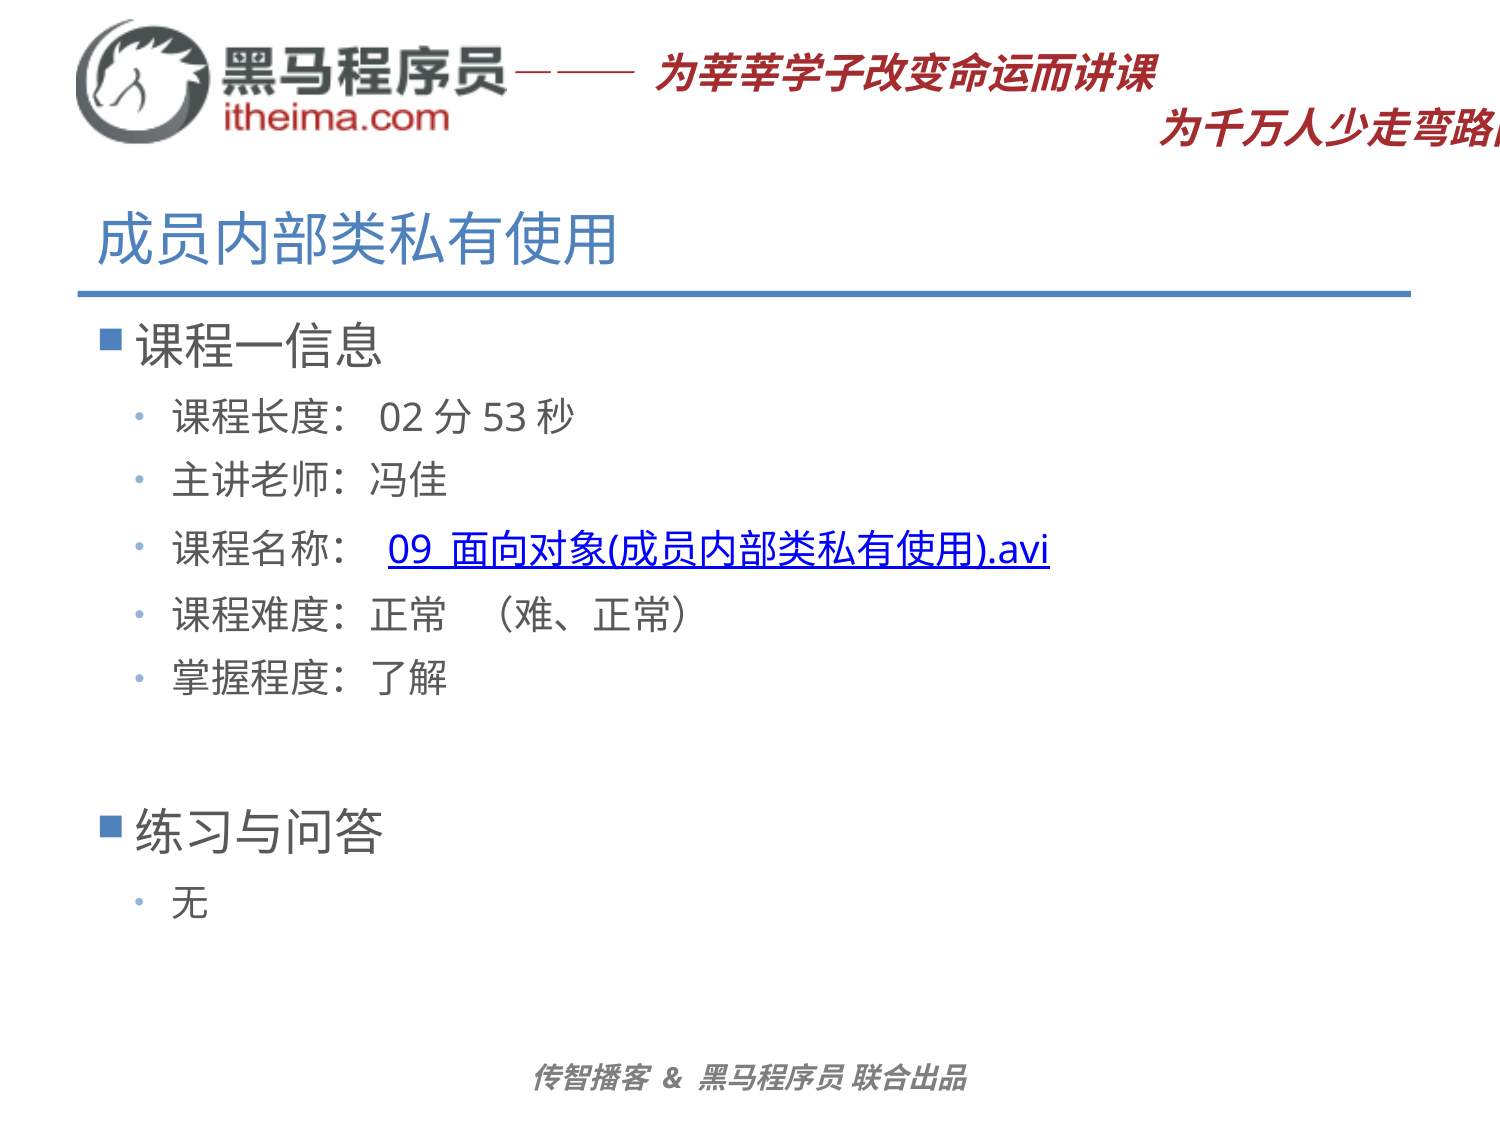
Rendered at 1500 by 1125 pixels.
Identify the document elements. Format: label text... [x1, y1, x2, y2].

picture [76, 0, 507, 161]
title 成员内部类私有使用 [81, 162, 1416, 280]
list 课程一信息 课程长度：02分53秒 主讲老师：冯佳 课程名称： 09_面向对象(成员内部类私有使用).avi 课程难度：正常 （难、正常） 掌握程度：了解 练习与问答 无 [81, 313, 1416, 1034]
